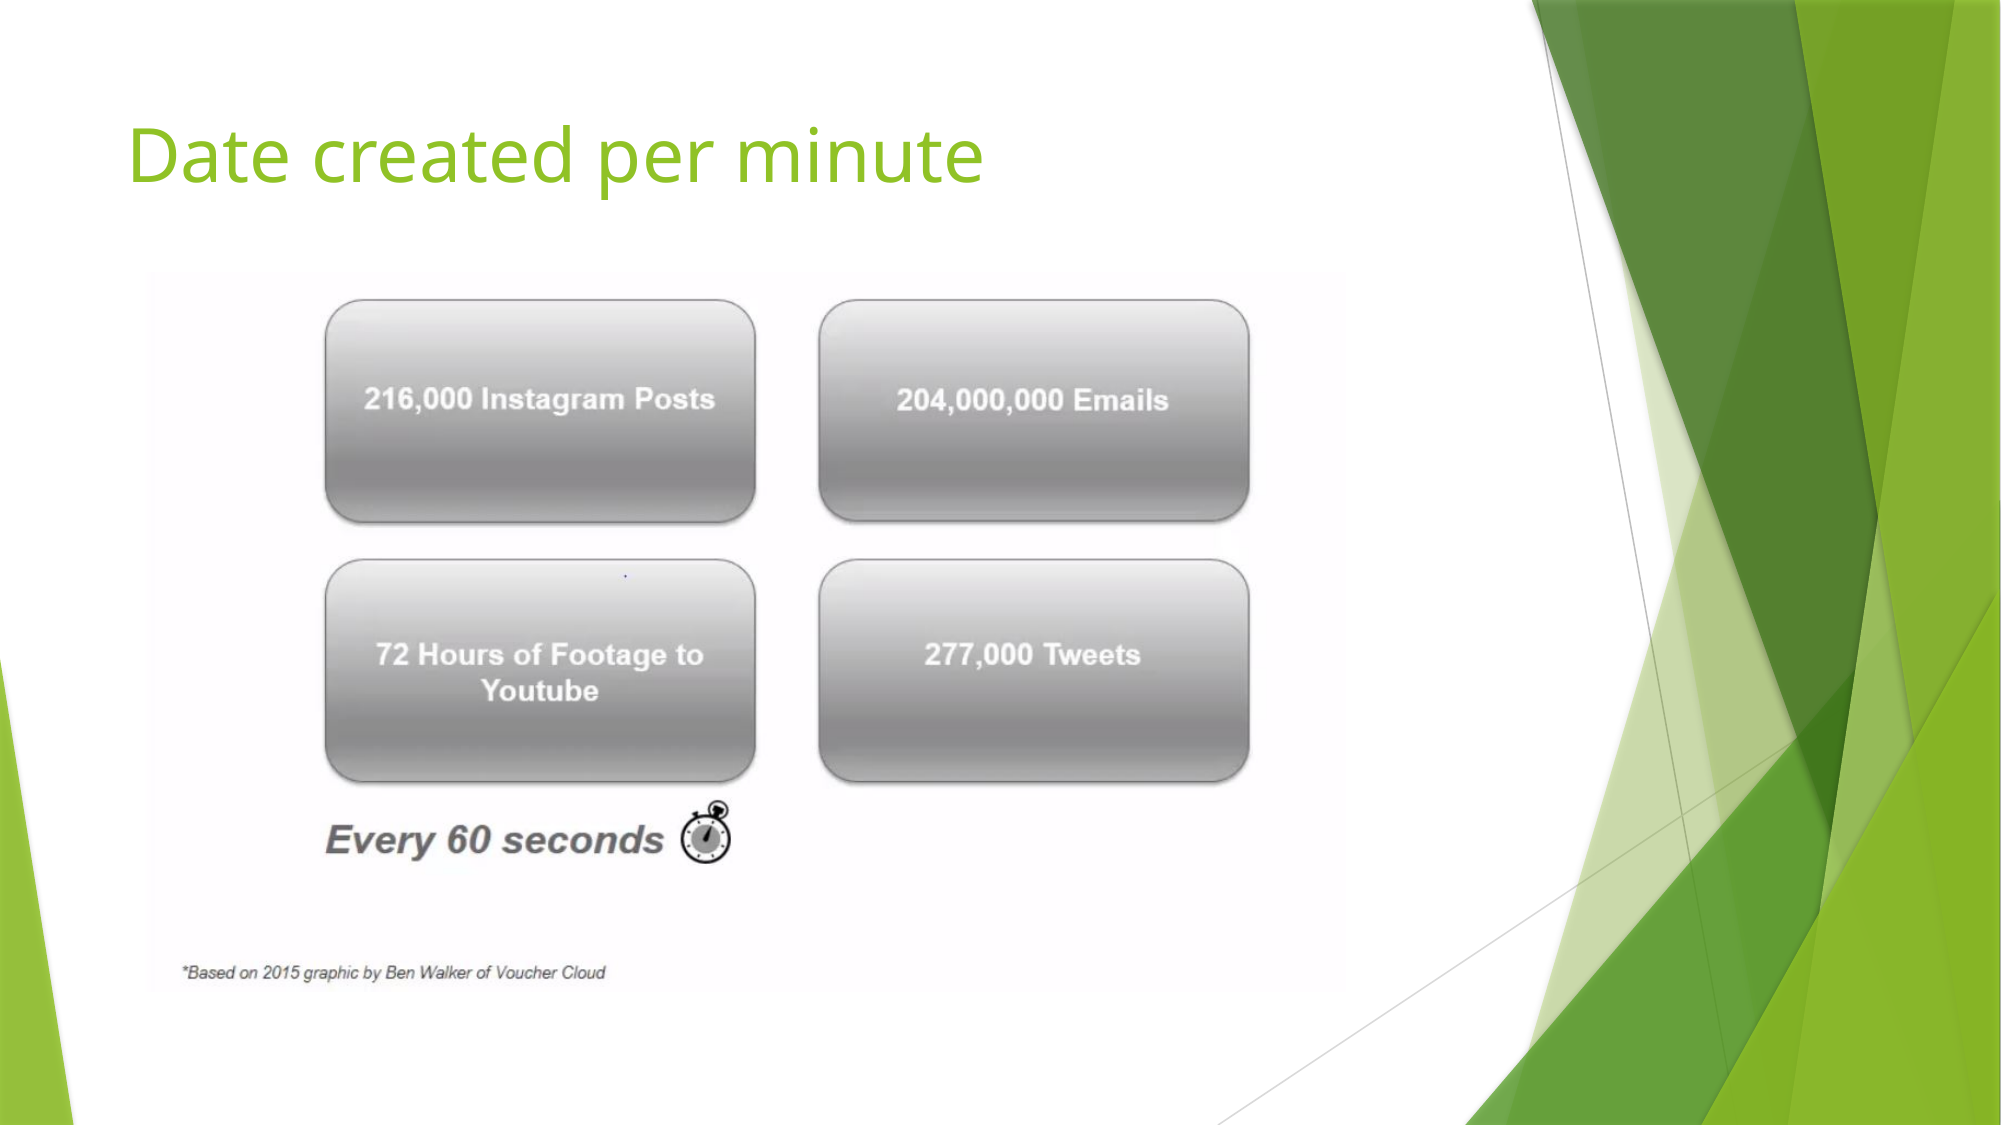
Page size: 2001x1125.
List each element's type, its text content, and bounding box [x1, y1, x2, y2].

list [127, 271, 1347, 992]
title Date created per minute [111, 99, 1522, 317]
